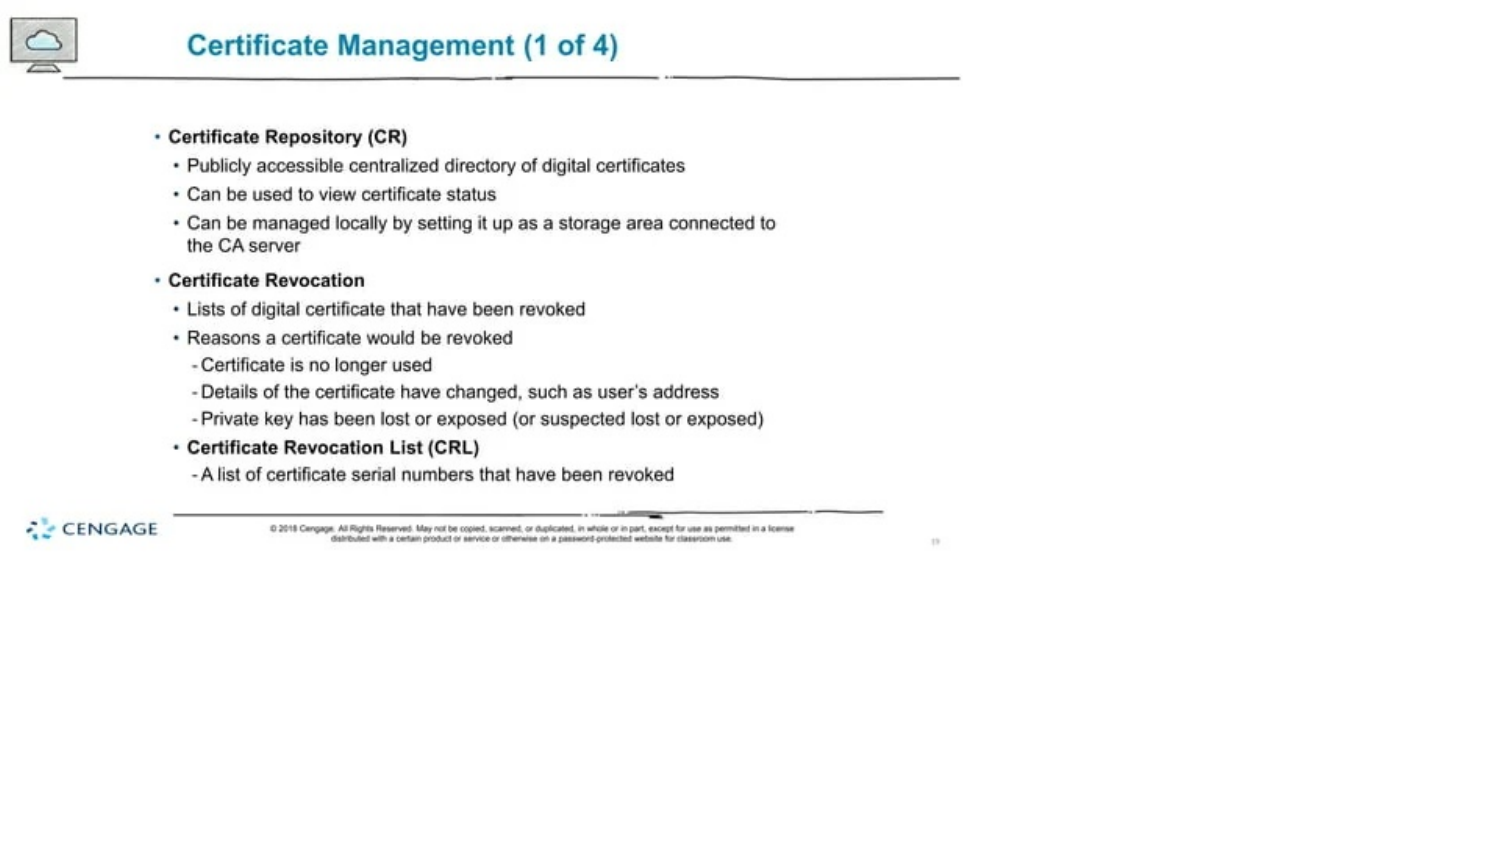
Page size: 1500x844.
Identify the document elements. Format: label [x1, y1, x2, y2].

picture [0, 0, 997, 562]
